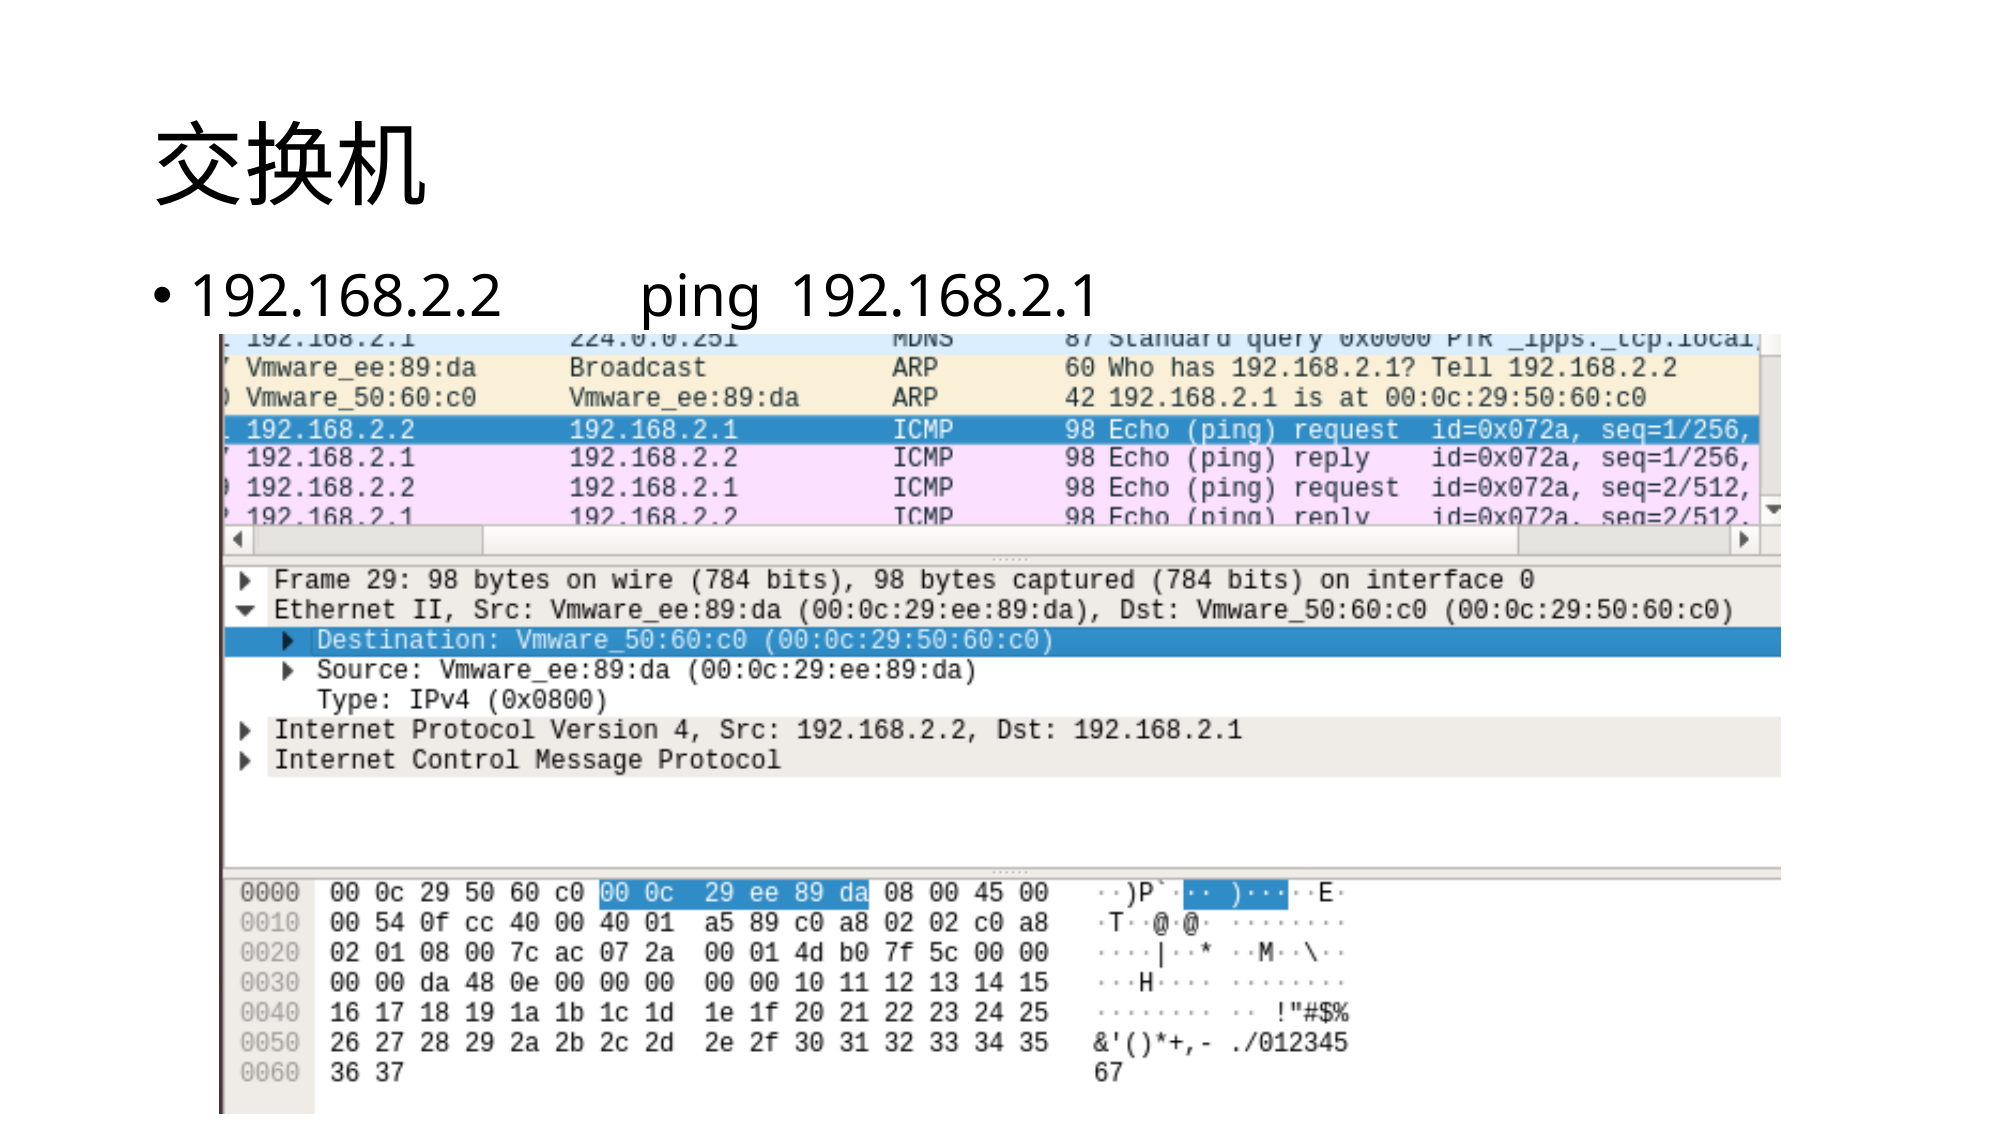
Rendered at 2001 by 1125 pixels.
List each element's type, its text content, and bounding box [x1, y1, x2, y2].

title 交换机 [137, 59, 1863, 258]
picture [219, 334, 1781, 1114]
list 192.168.2.2 ping 192.168.2.1 [137, 258, 1863, 973]
